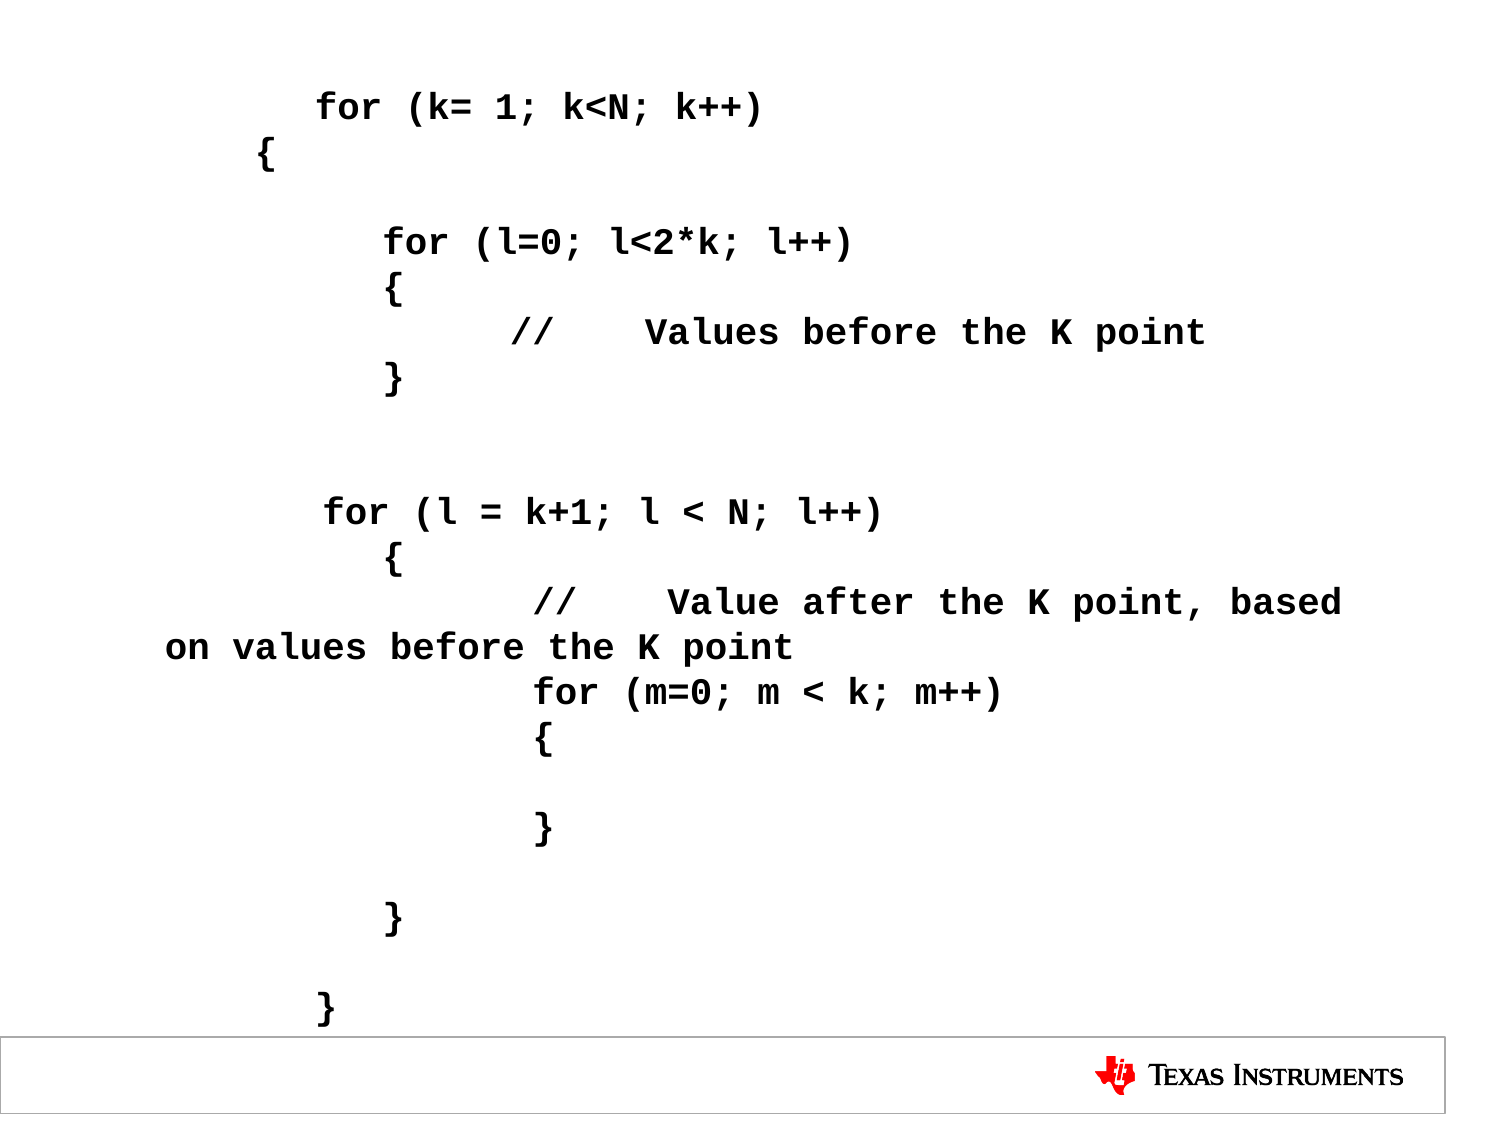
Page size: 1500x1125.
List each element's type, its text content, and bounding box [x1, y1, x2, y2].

picture [1095, 1056, 1403, 1095]
text_box for (k= 1; k<N; k++) { for (l=0; l<2*k; l++) { // Values before the K point } for (l = k+1; l < N; l++) { // Value after the K point, based on values before the K point for (m=0; m < k; m++) { } } } [149, 74, 1363, 1035]
